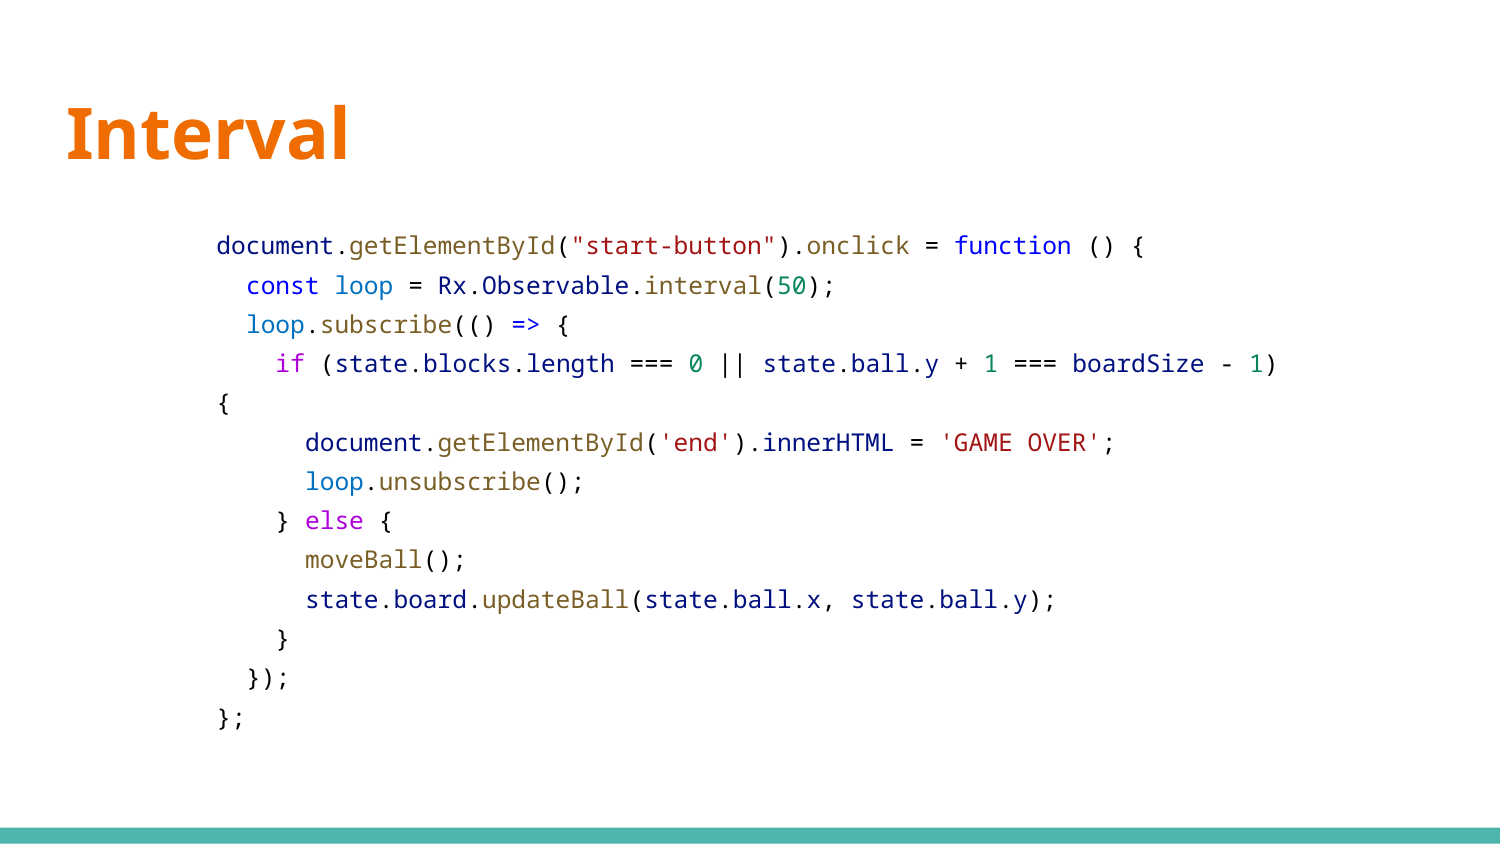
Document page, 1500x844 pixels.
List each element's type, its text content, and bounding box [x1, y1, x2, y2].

list document.getElementById("start-button").onclick = function () { const loop = Rx.Observable.interval(50); loop.subscribe(() => { if (state.blocks.length === 0 || state.ball.y + 1 === boardSize - 1) { document.getElementById('end').innerHTML = 'GAME OVER'; loop.unsubscribe(); } else { moveBall(); state.board.updateBall(state.ball.x, state.ball.y); } }); }; [201, 205, 1299, 748]
title Interval [51, 72, 1449, 189]
